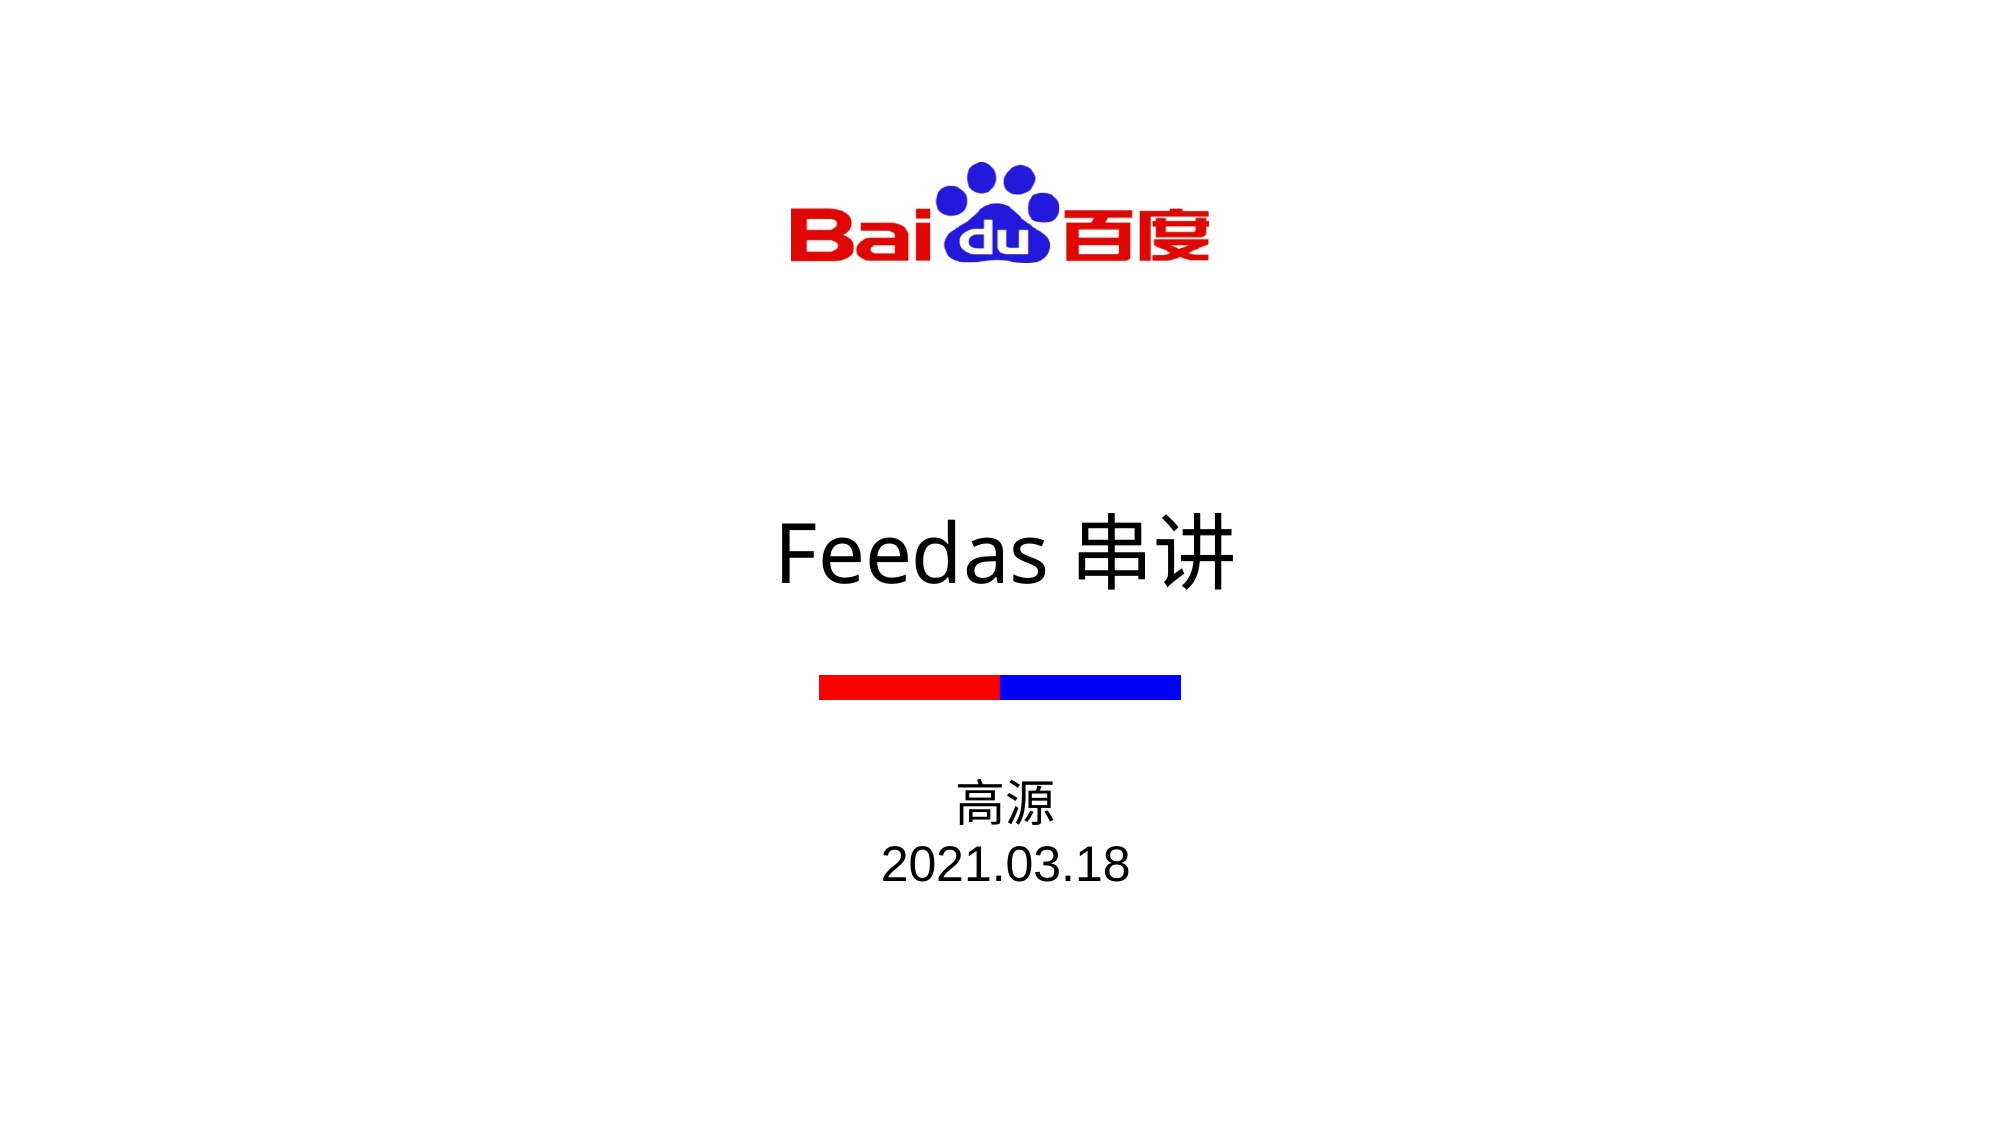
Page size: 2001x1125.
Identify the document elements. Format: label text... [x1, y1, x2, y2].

text_box 高源 2021.03.18 [362, 703, 1650, 959]
picture [791, 162, 1209, 263]
text_box Feedas串讲 [362, 492, 1650, 608]
